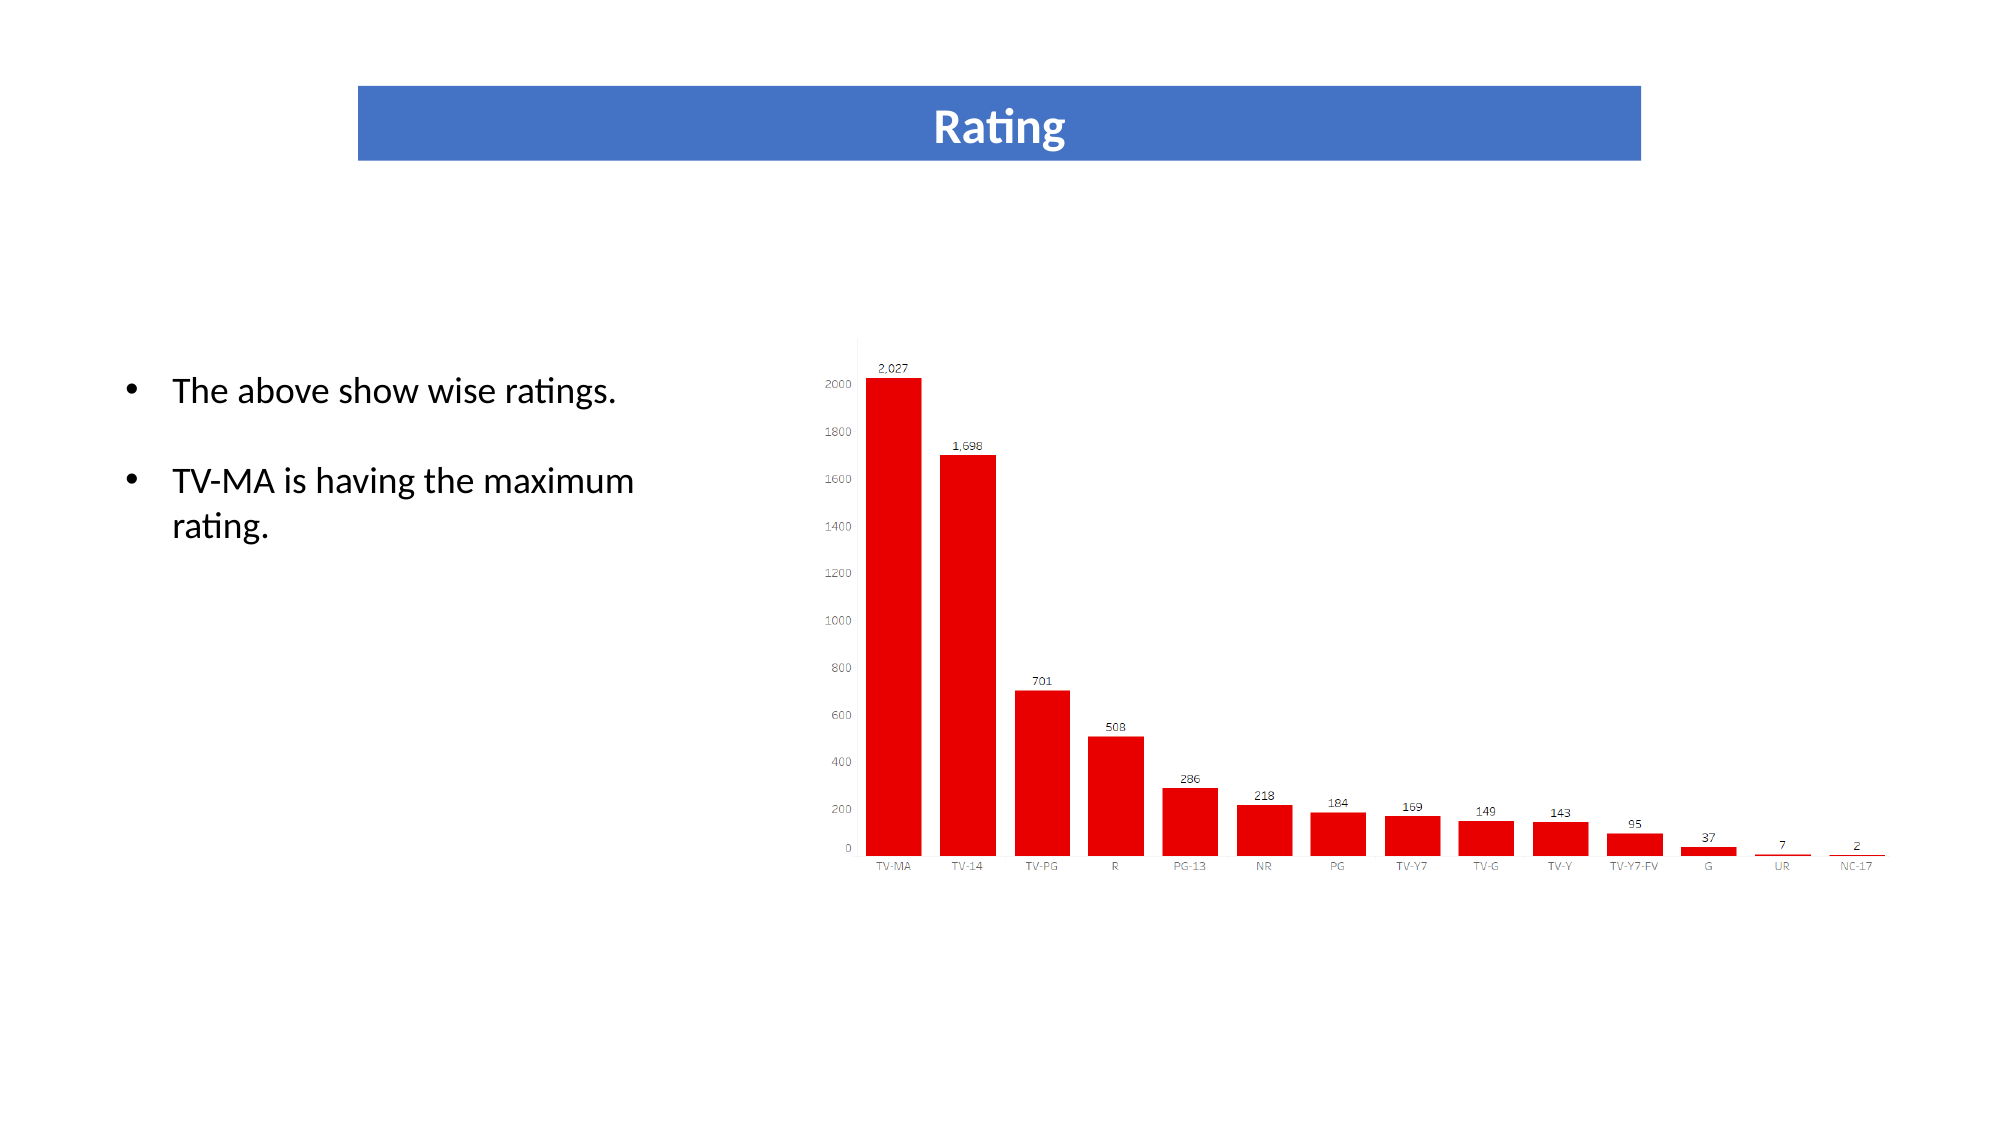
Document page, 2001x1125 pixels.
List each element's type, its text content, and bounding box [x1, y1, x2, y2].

text_box The above show wise ratings. TV-MA is having the maximum rating. [110, 358, 676, 554]
picture [819, 336, 1890, 879]
text_box Rating [358, 85, 1642, 161]
